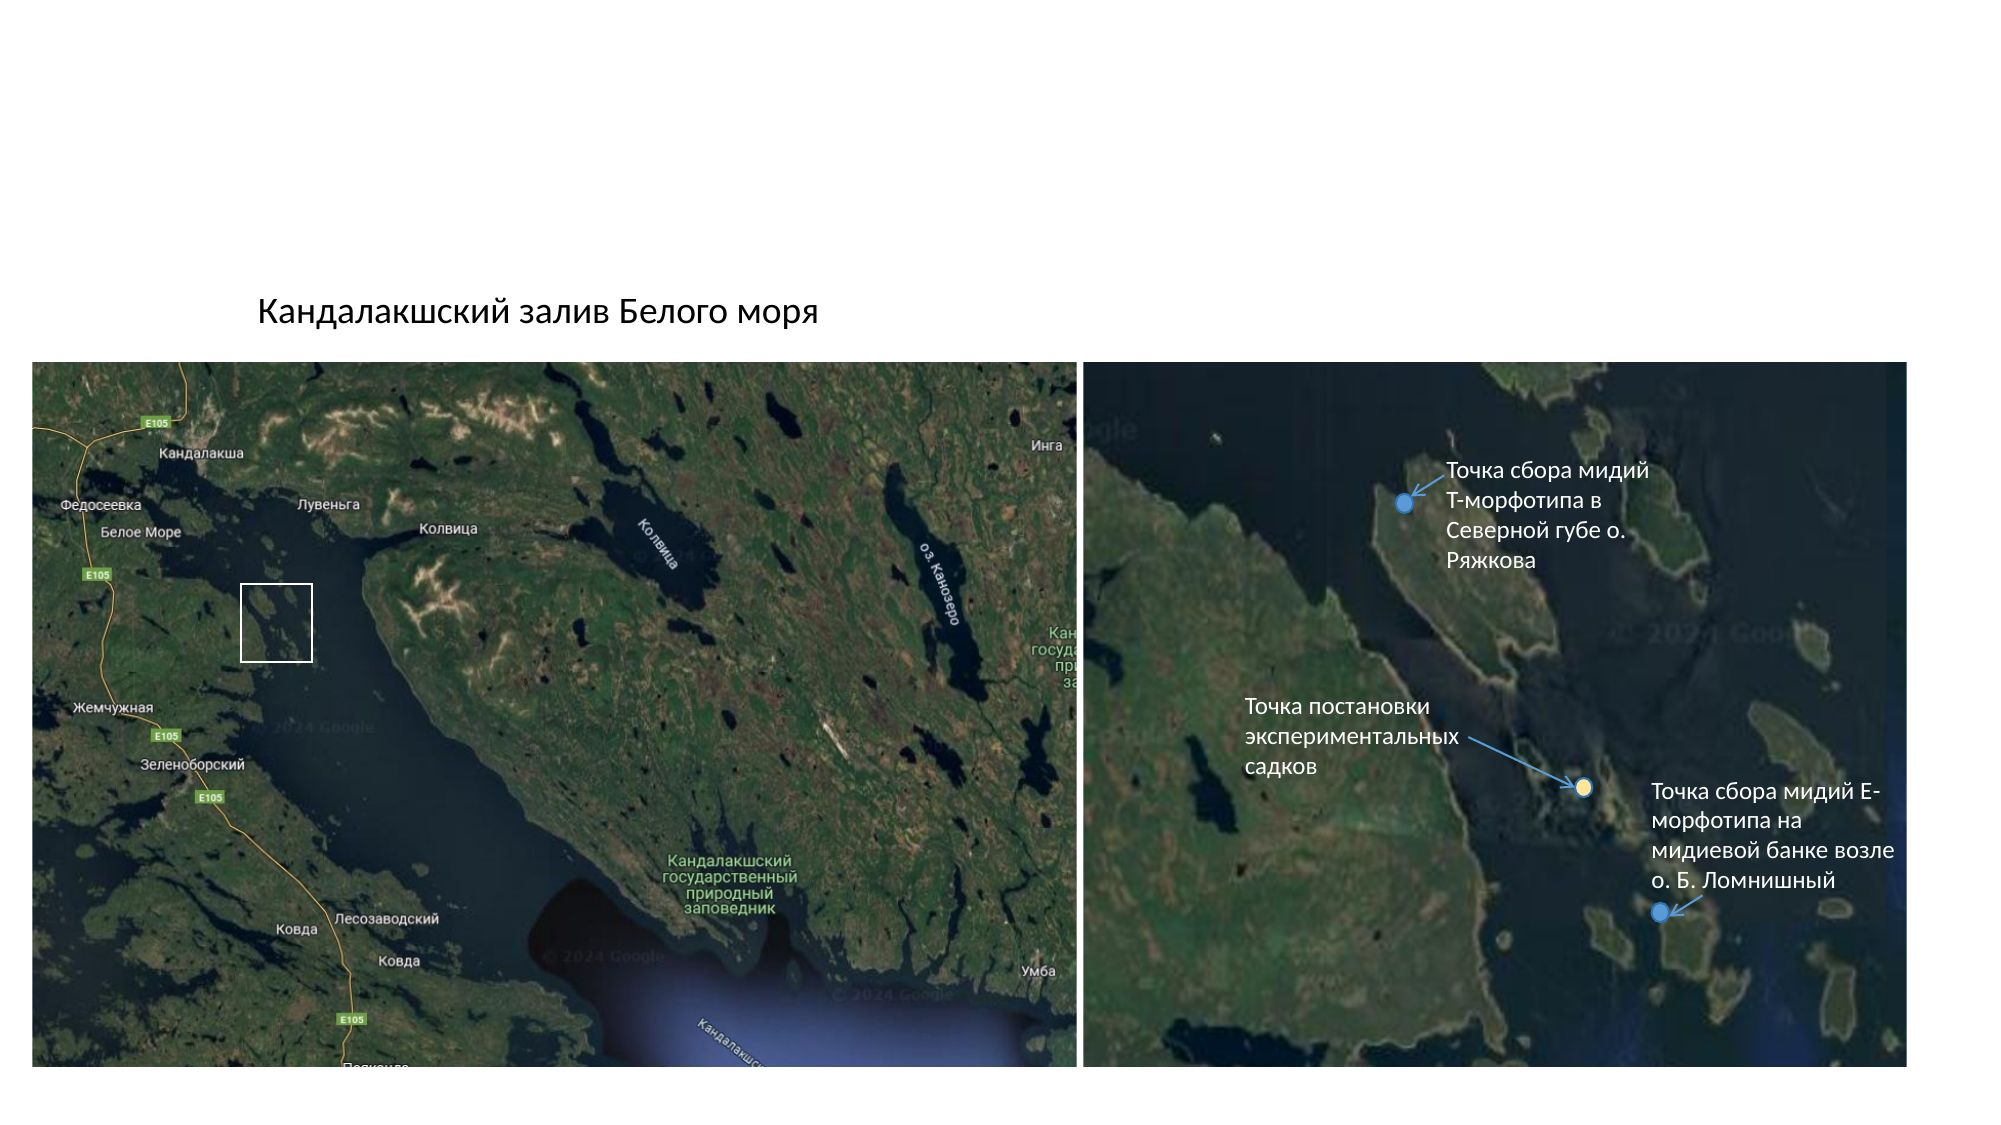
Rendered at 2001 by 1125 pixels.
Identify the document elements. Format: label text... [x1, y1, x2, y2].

picture [32, 362, 1077, 1067]
text_box Кандалакшский залив Белого моря [243, 279, 869, 339]
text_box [1083, 362, 1927, 1067]
